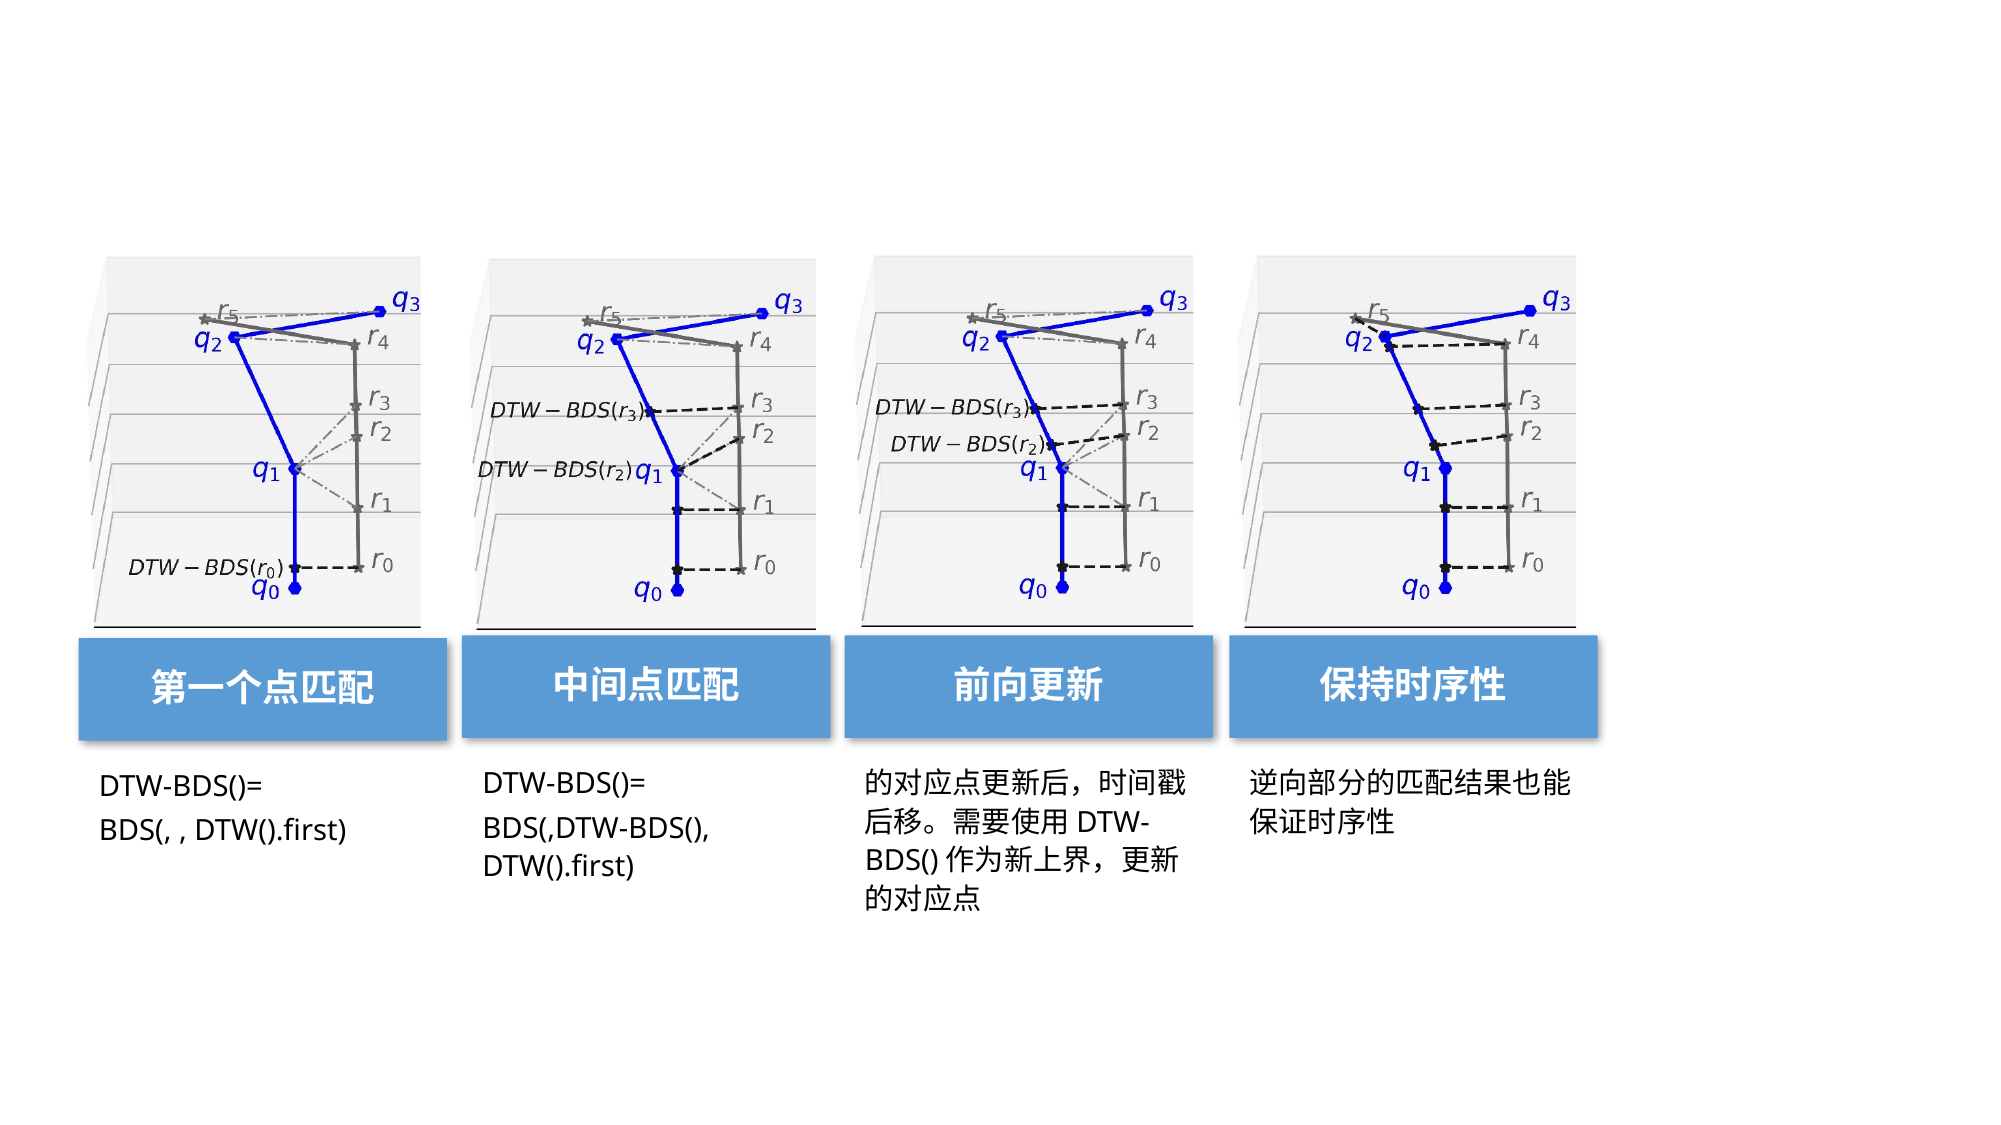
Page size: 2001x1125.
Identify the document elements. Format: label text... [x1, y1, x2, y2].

text_box 保持时序性 [1241, 651, 1586, 716]
picture [1234, 247, 1577, 630]
text_box 逆向部分的匹配结果也能保证时序性 [1234, 753, 1603, 846]
text_box 第一个点匹配 [90, 653, 435, 719]
picture [849, 253, 1194, 627]
text_box 中间点匹配 [473, 651, 819, 716]
text_box [78, 638, 447, 741]
picture [83, 248, 421, 635]
text_box [844, 635, 1213, 738]
text_box [1229, 635, 1598, 738]
picture [464, 253, 816, 632]
text_box 前向更新 [856, 651, 1201, 716]
text_box [461, 635, 831, 738]
